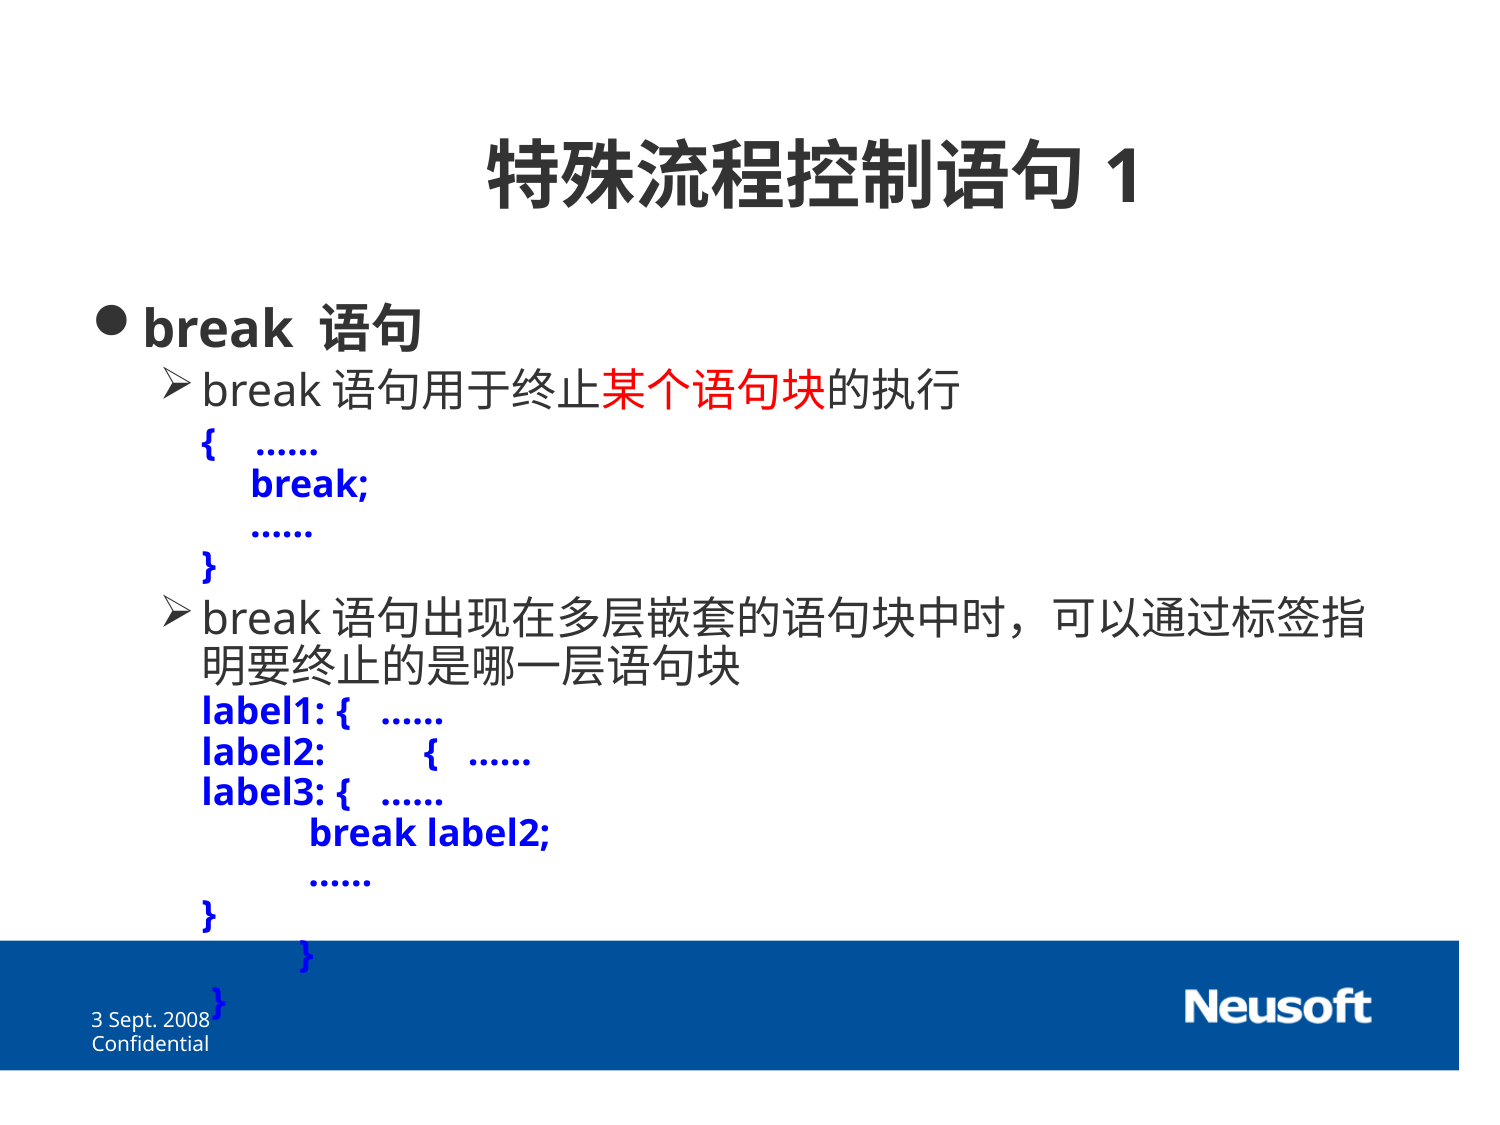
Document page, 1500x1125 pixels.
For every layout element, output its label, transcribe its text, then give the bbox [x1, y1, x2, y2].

text_box 特殊流程控制语句1 [419, 113, 1214, 232]
text_box break 语句 break语句用于终止某个语句块的执行 { …… break; …… } break语句出现在多层嵌套的语句块中时，可以通过标签指明要终止的是哪一层语句块 label1: { …… label2: { …… label3: { …… break label2; …… } } } [76, 294, 1400, 1035]
